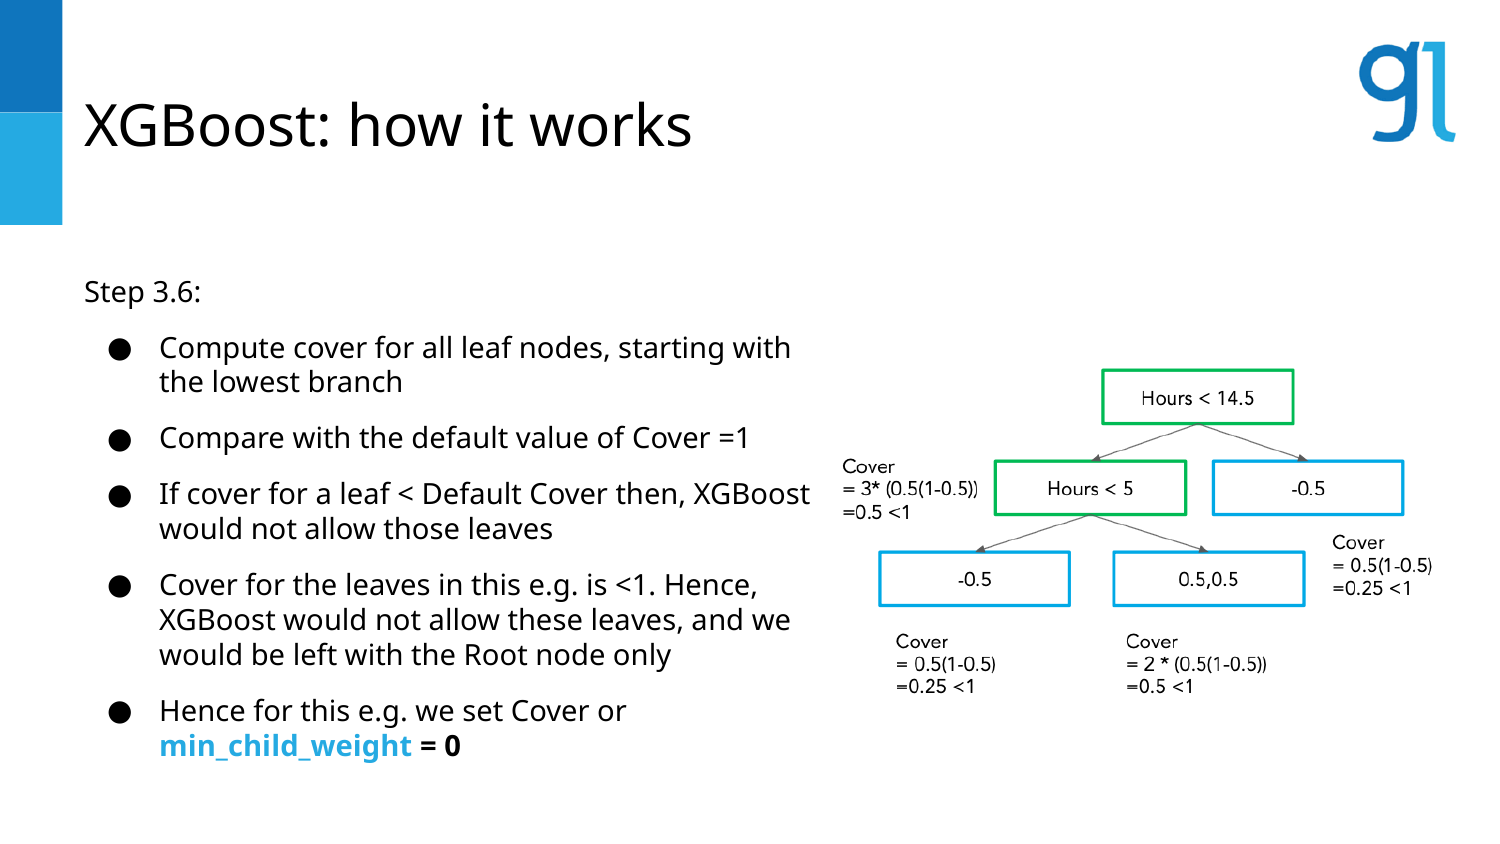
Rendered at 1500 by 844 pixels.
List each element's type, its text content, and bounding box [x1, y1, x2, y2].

title XGBoost: how it works [69, 72, 1175, 167]
text_box Step 3.6: Compute cover for all leaf nodes, starting with the lowest branch Compare with the default value of Cover =1 If cover for a leaf < Default Cover then, XGBoost would not allow those leaves Cover for the leaves in this e.g. is <1. Hence, XGBoost would not allow these leaves, and we would be left with the Root node only Hence for this e.g. we set Cover or min_child_weight = 0 [69, 258, 827, 792]
picture [826, 346, 1445, 703]
picture [1331, 17, 1482, 167]
